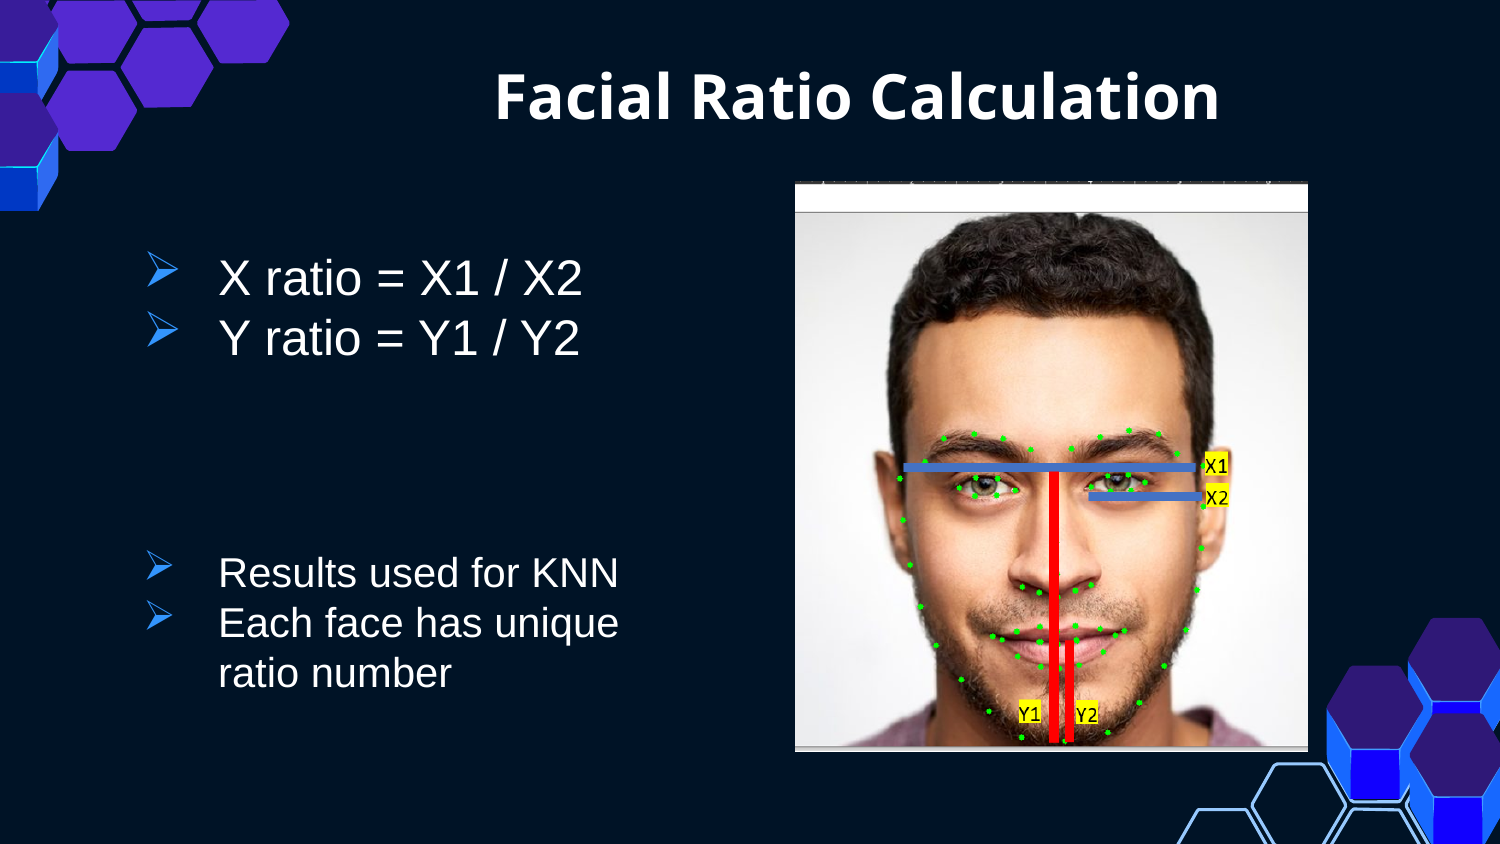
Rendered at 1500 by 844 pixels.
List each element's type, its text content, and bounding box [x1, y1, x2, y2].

title Facial Ratio Calculation [234, 29, 1481, 160]
picture [794, 181, 1308, 753]
text_box X ratio = X1 / X2 Y ratio = Y1 / Y2 Results used for KNN Each face has unique ratio number [128, 238, 677, 783]
